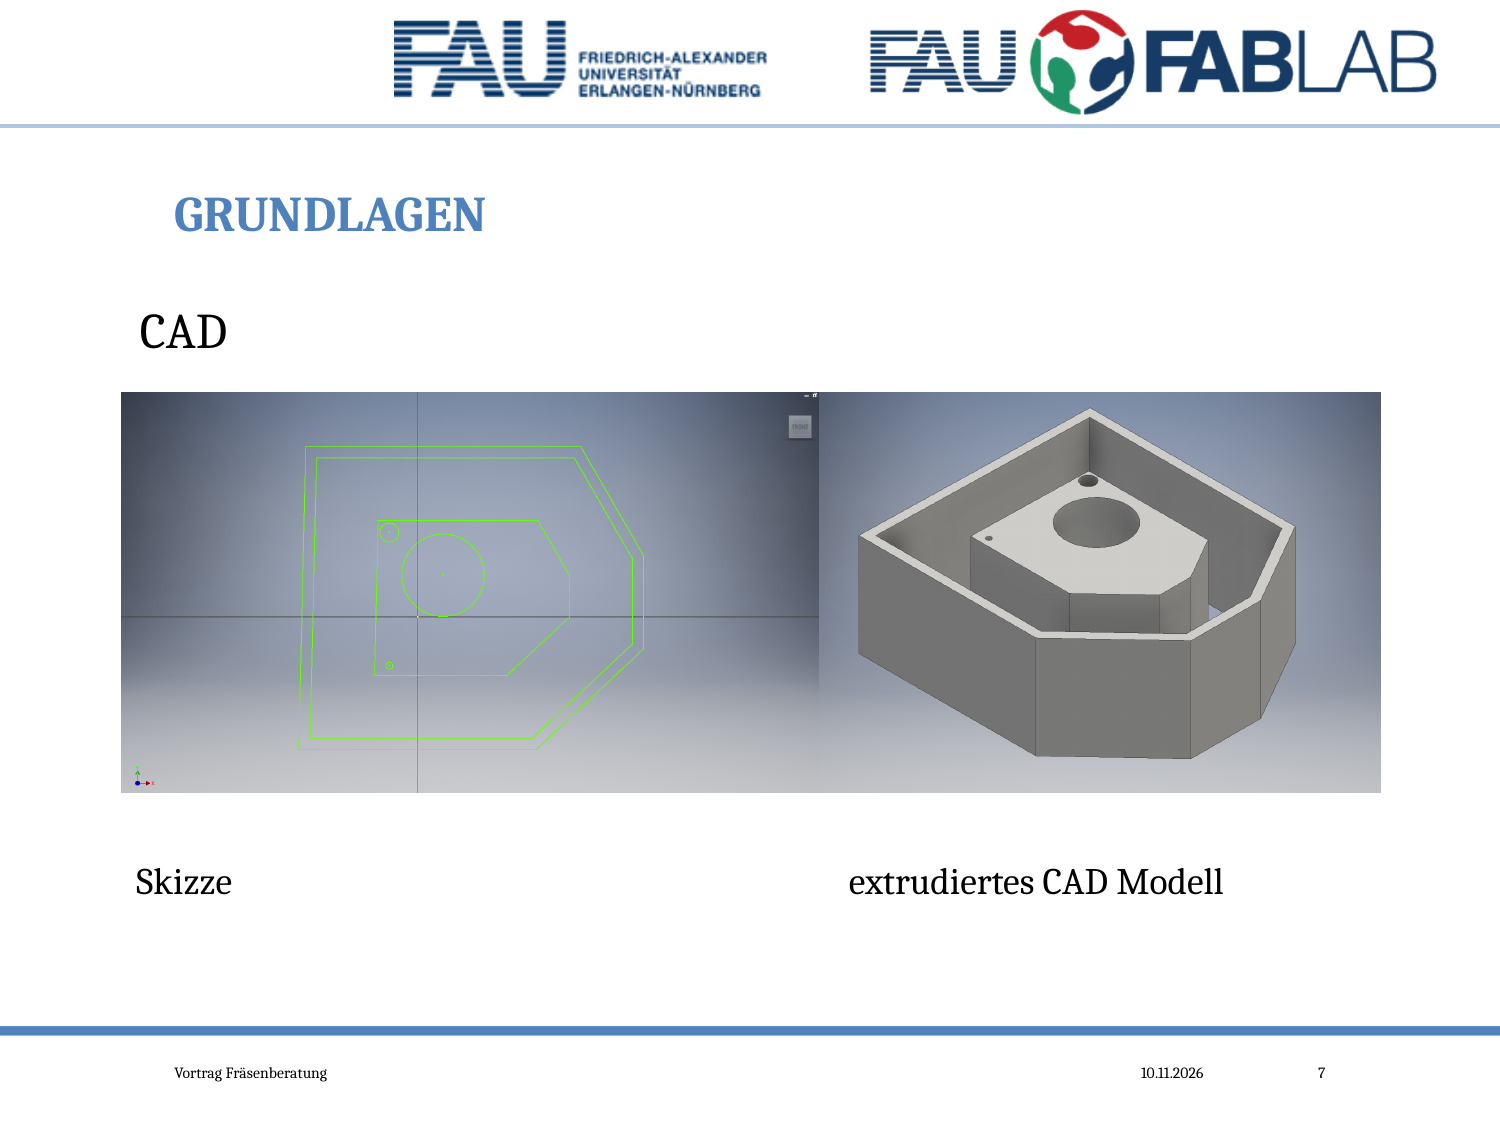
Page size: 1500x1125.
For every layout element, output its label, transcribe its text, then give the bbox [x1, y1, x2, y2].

footer Vortrag Fräsenberatung [159, 1053, 957, 1093]
text_box CAD [125, 290, 243, 366]
picture [121, 392, 1381, 793]
slide_number 7 [1254, 1053, 1341, 1093]
picture [394, 0, 1481, 128]
title Grundlagen [159, 62, 1341, 250]
text_box extrudiertes CAD Modell [834, 850, 1328, 910]
text_box Skizze [121, 850, 646, 910]
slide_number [1052, 1053, 1219, 1093]
